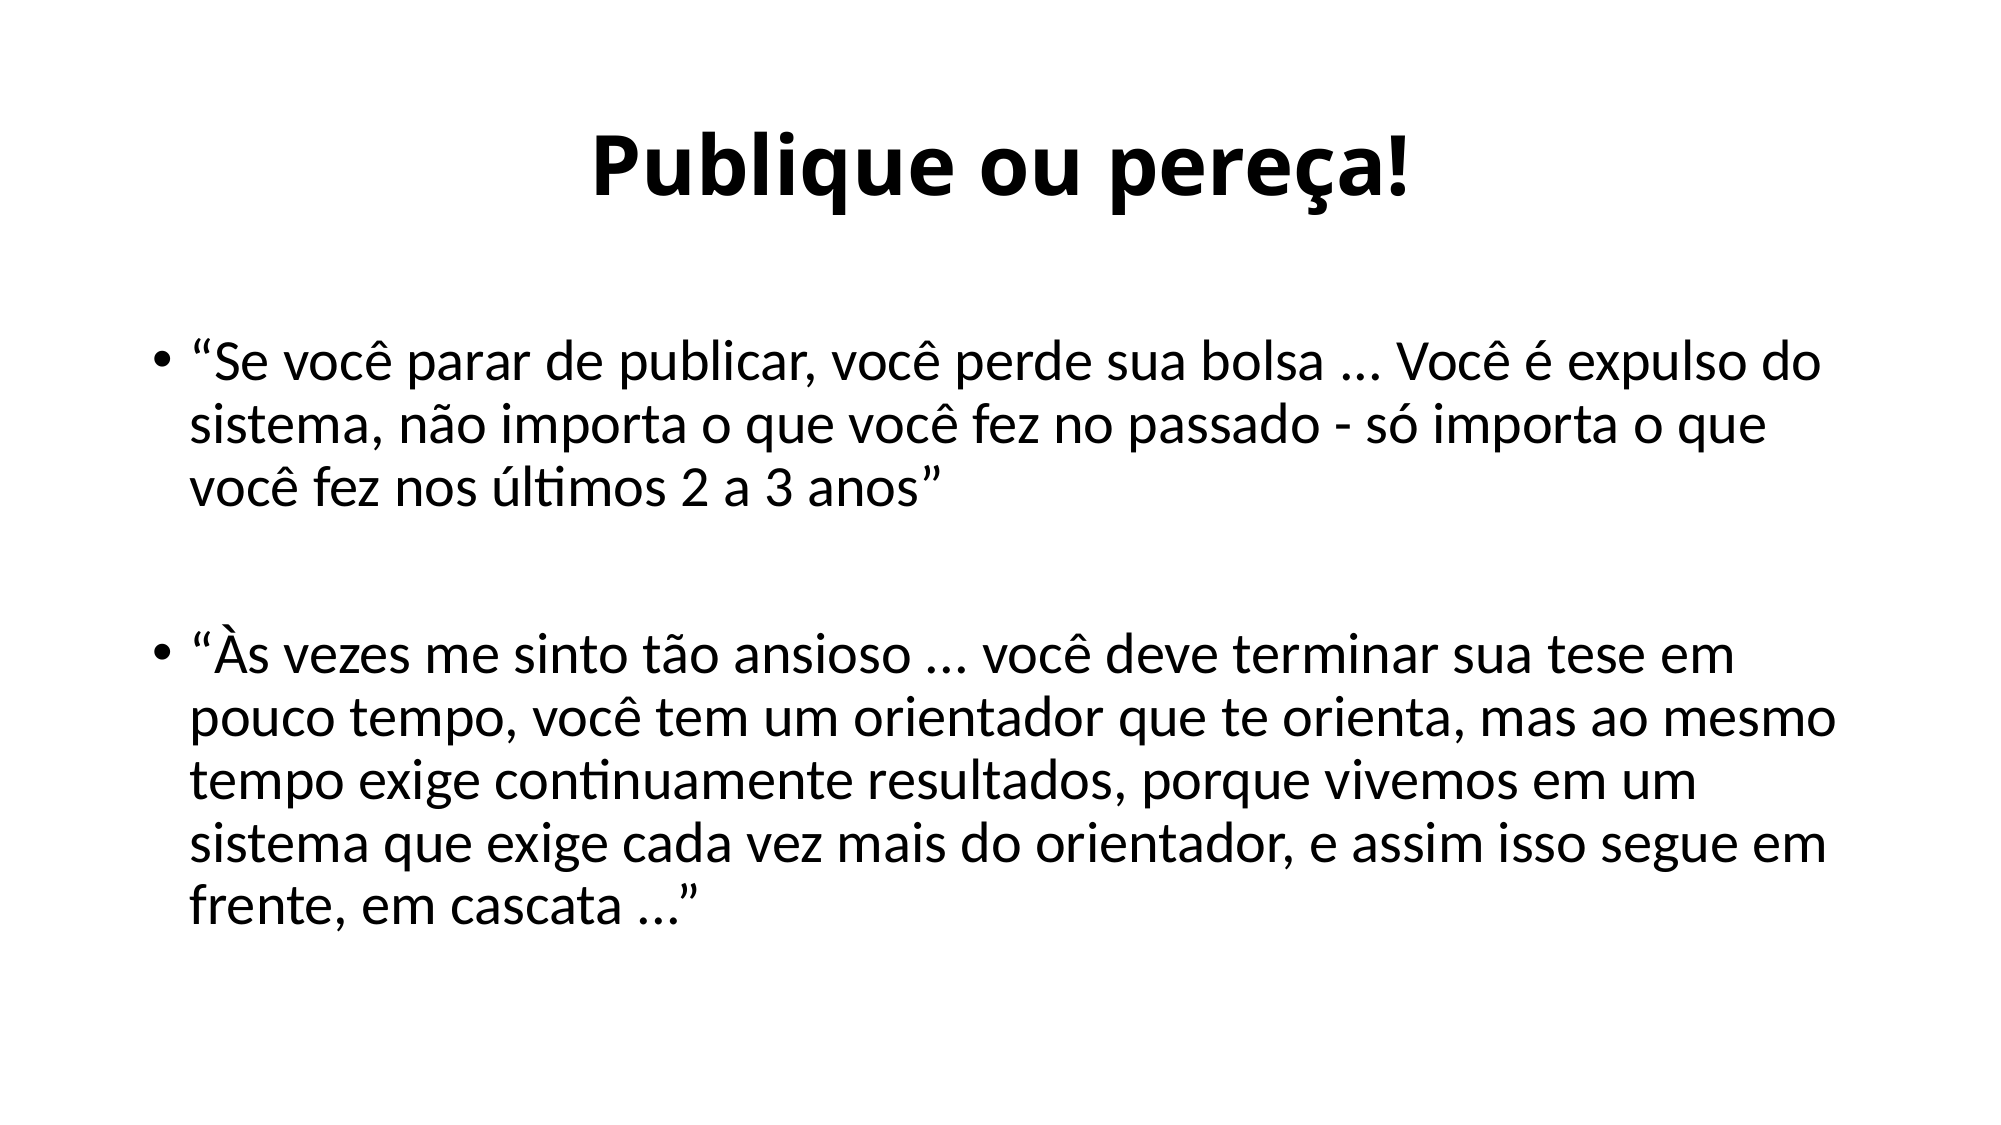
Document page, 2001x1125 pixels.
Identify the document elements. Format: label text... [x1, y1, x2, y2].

text_box “Se você parar de publicar, você perde sua bolsa ... Você é expulso do sistema, não importa o que você fez no passado - só importa o que você fez nos últimos 2 a 3 anos” “Às vezes me sinto tão ansioso ... você deve terminar sua tese em pouco tempo, você tem um orientador que te orienta, mas ao mesmo tempo exige continuamente resultados, porque vivemos em um sistema que exige cada vez mais do orientador, e assim isso segue em frente, em cascata ...” [137, 322, 1863, 1037]
text_box Publique ou pereça! [137, 59, 1863, 278]
